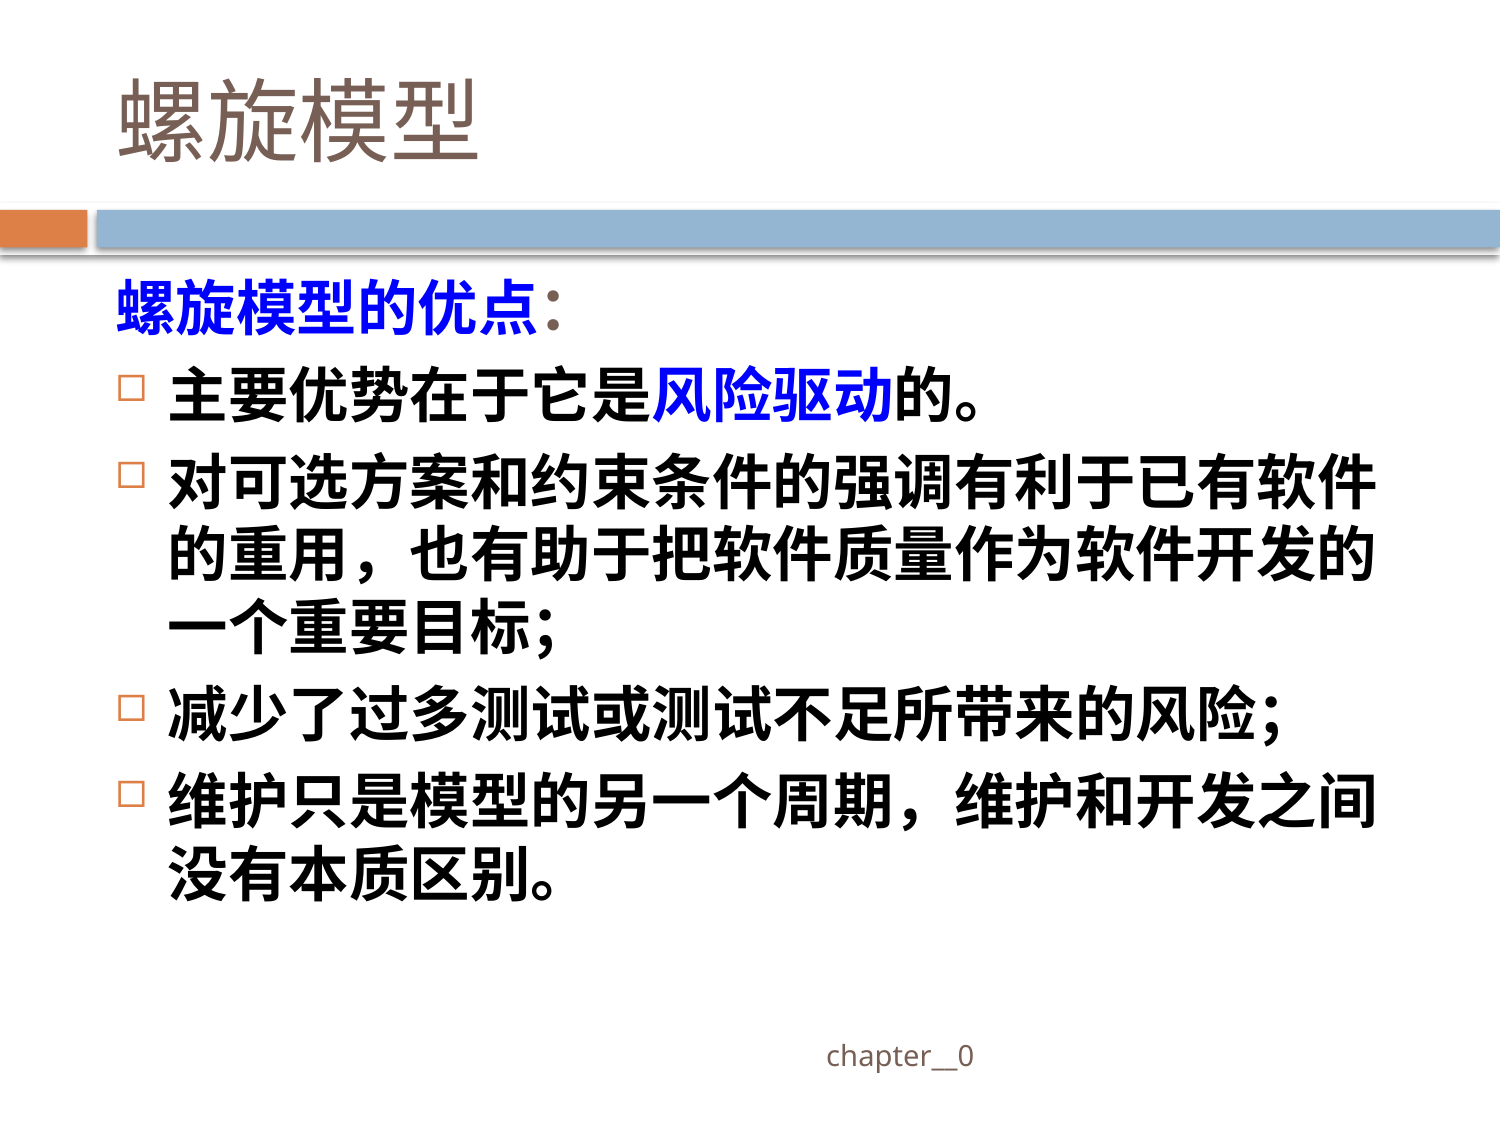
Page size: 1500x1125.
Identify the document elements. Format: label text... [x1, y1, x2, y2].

list 螺旋模型的优点： 主要优势在于它是风险驱动的。 对可选方案和约束条件的强调有利于已有软件的重用，也有助于把软件质量作为软件开发的一个重要目标； 减少了过多测试或测试不足所带来的风险； 维护只是模型的另一个周期，维护和开发之间没有本质区别。 [100, 262, 1438, 1000]
slide_number [0, 208, 88, 249]
title 螺旋模型 [100, 37, 1438, 200]
footer chapter__0 [99, 1025, 990, 1085]
